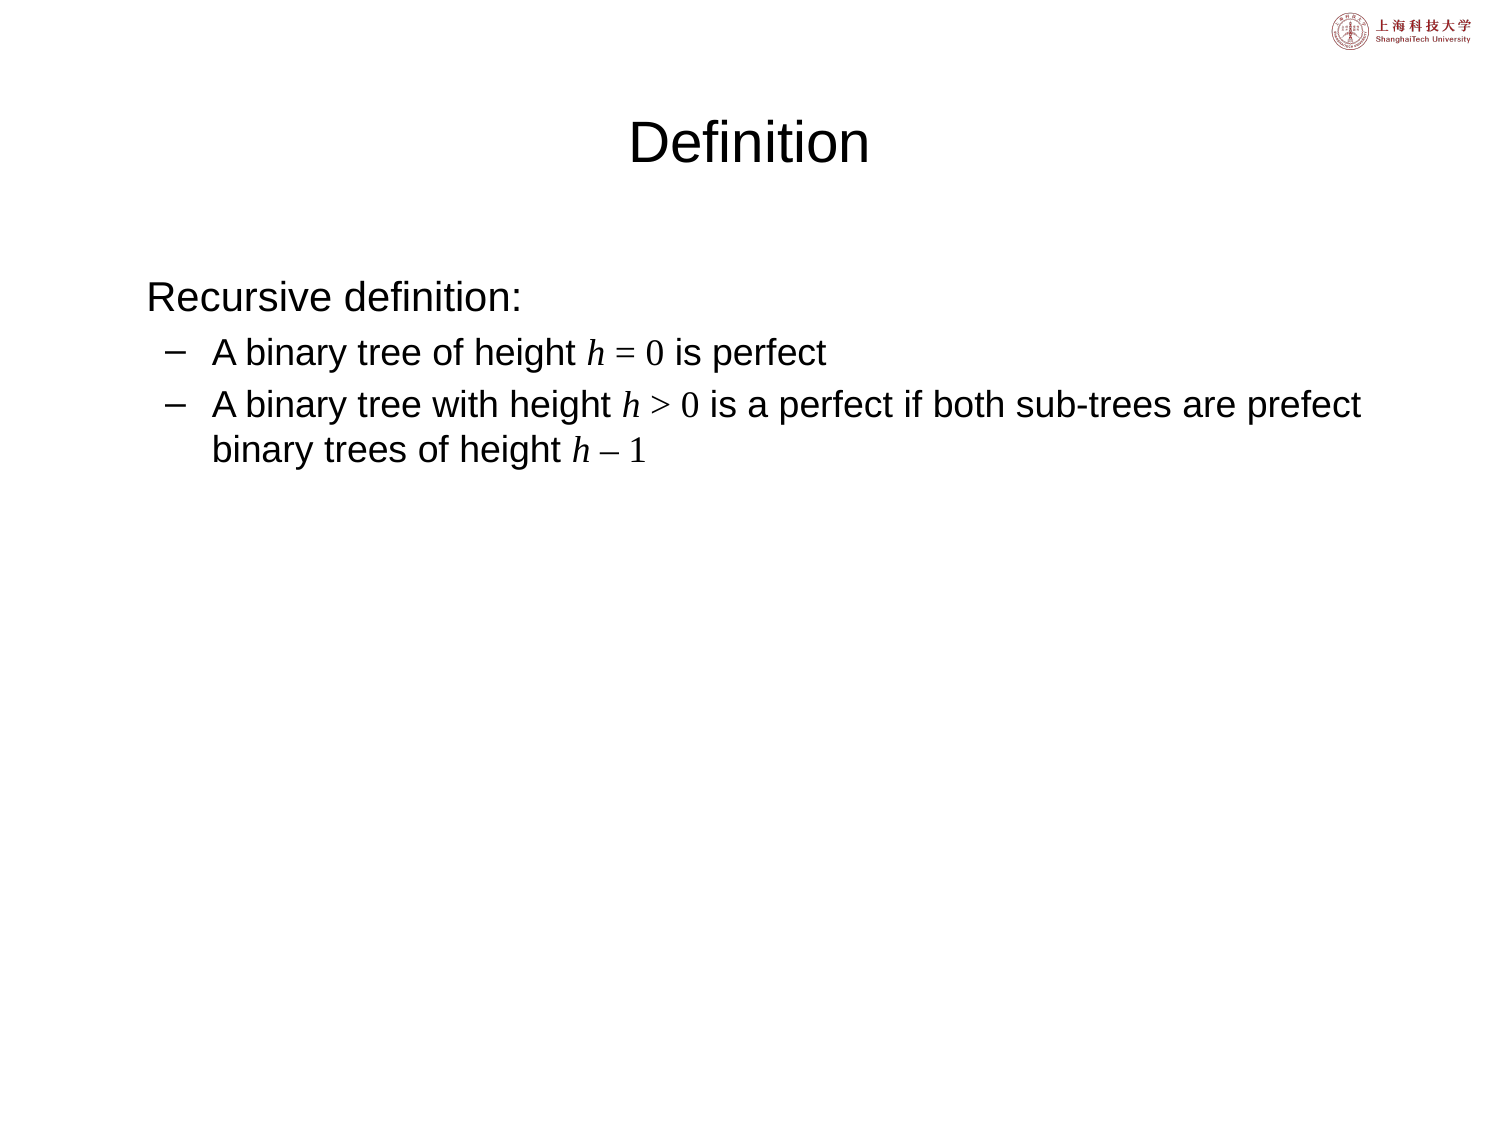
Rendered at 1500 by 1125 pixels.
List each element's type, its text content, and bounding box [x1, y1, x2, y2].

list Recursive definition: A binary tree of height h = 0 is perfect A binary tree with height h > 0 is a perfect if both sub-trees are prefect binary trees of height h – 1 [74, 262, 1426, 1006]
picture [1327, 0, 1478, 109]
title Definition [74, 44, 1426, 233]
